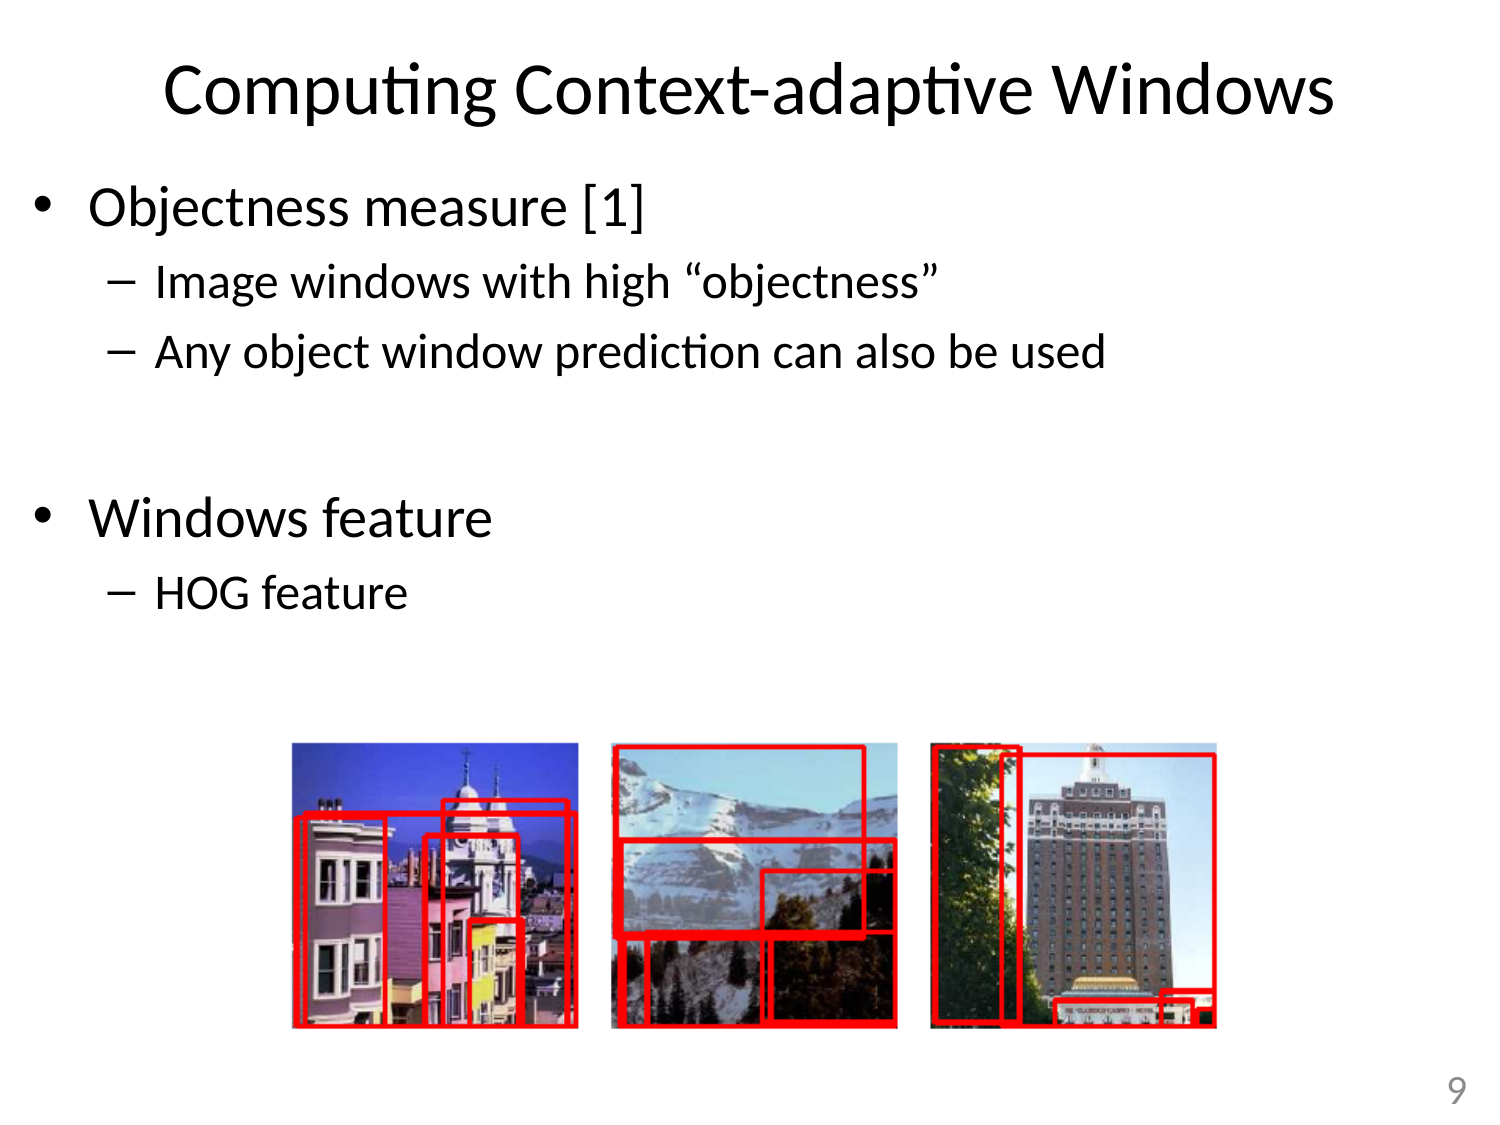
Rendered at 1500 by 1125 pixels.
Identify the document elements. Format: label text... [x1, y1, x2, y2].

list Objectness measure [1] Image windows with high “objectness” Any object window prediction can also be used Windows feature HOG feature [17, 160, 1483, 1047]
picture [261, 715, 1239, 1051]
title Computing Context-adaptive Windows [17, 19, 1483, 149]
slide_number 9 [1132, 1057, 1483, 1118]
